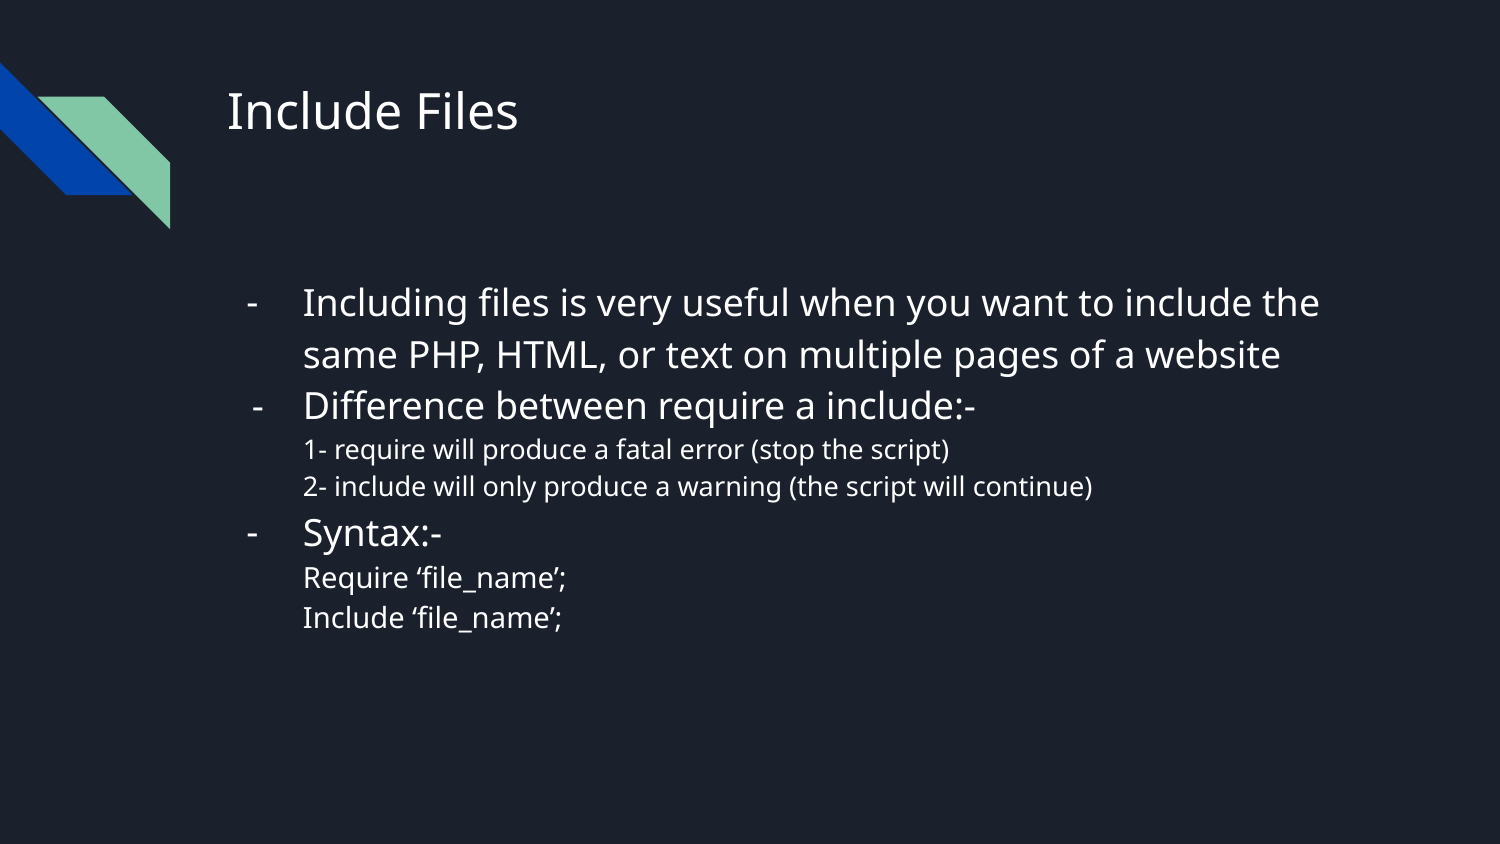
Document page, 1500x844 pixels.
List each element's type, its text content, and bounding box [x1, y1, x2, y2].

list Including files is very useful when you want to include the same PHP, HTML, or text on multiple pages of a website Difference between require a include:- 1- require will produce a fatal error (stop the script) 2- include will only produce a warning (the script will continue) Syntax:- Require ‘file_name’; Include ‘file_name’; [212, 257, 1368, 735]
title Include Files [212, 64, 1368, 215]
